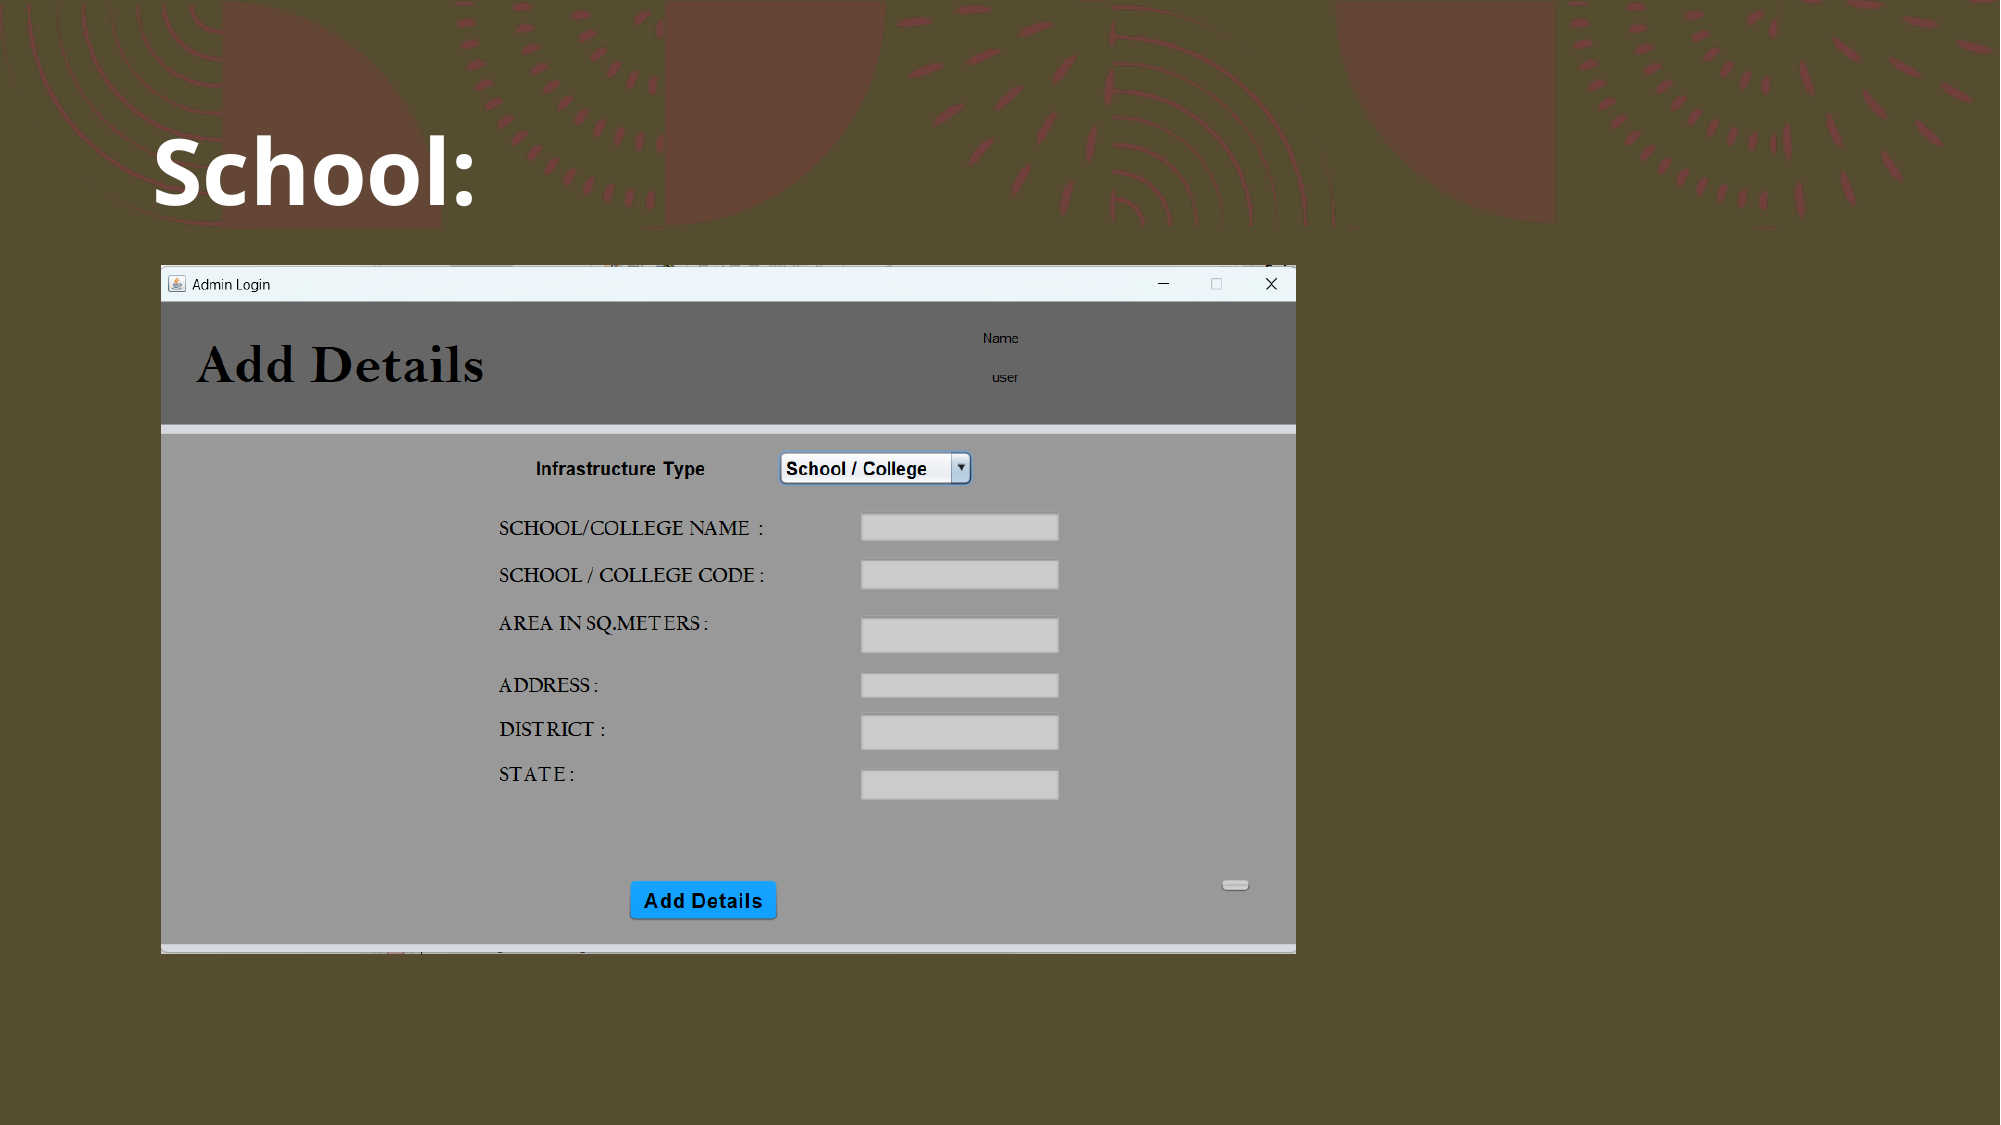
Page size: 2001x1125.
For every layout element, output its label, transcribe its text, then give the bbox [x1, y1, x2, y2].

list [161, 265, 1296, 954]
title School: [137, 60, 1863, 278]
